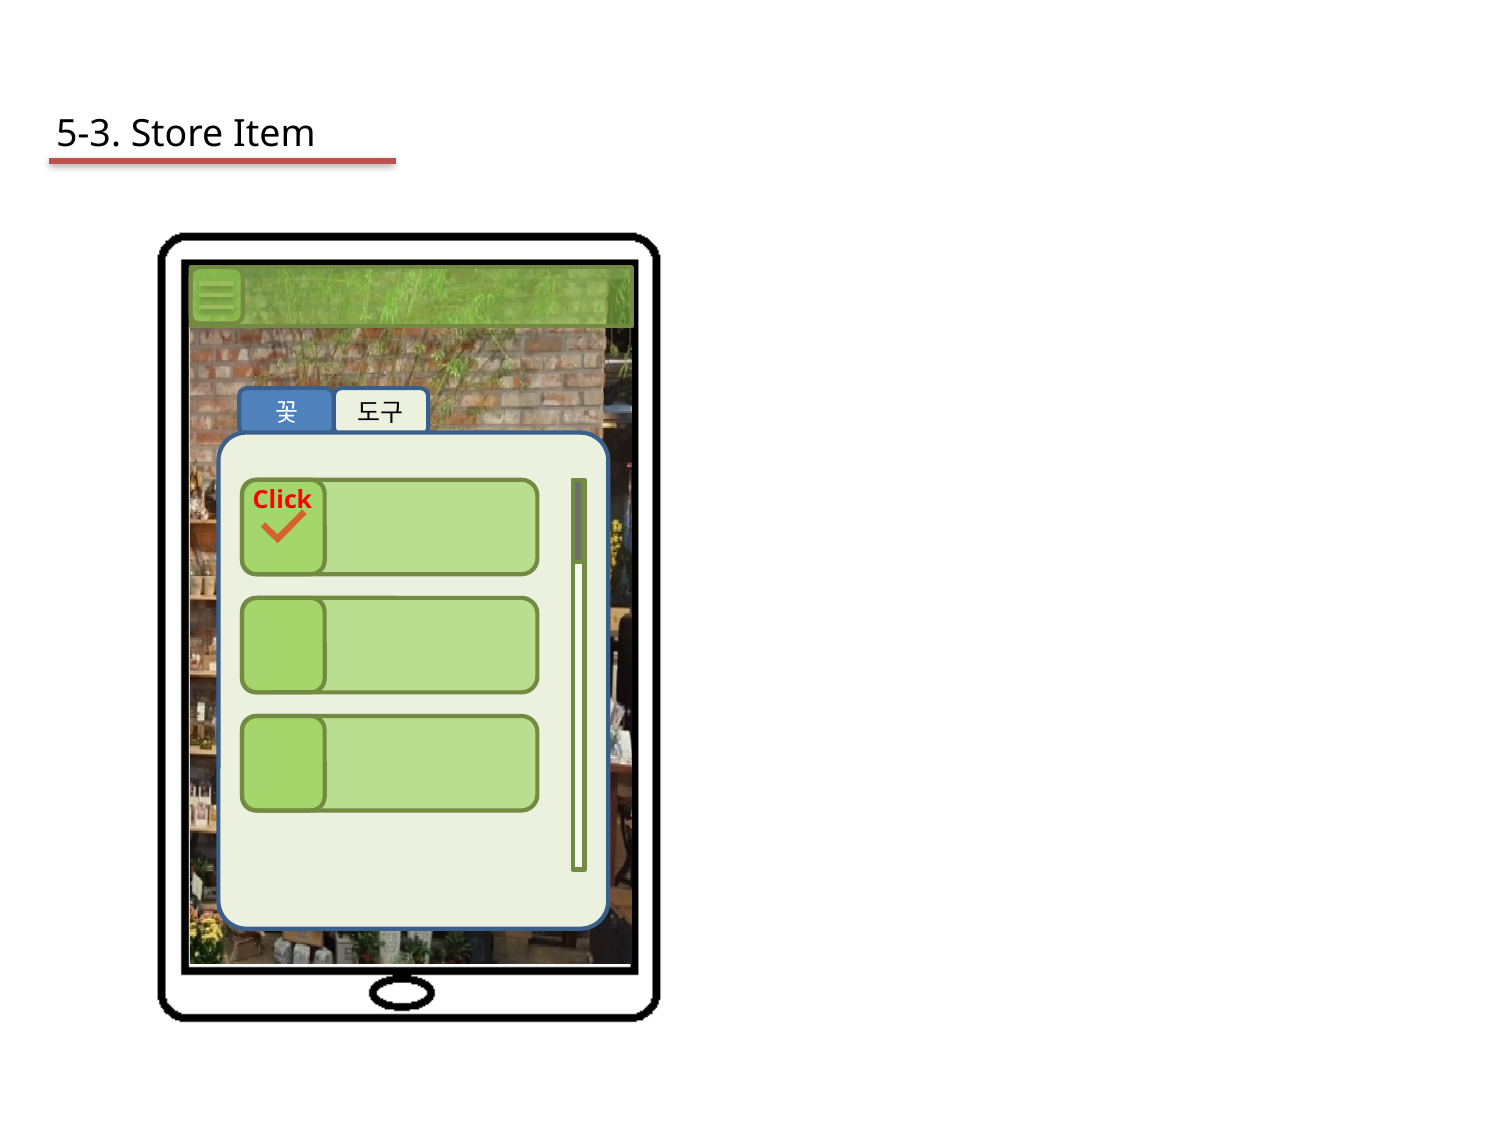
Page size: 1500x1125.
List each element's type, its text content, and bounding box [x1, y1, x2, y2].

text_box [218, 387, 609, 929]
picture [147, 219, 670, 1030]
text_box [190, 266, 633, 327]
text_box 5-3. Store Item [41, 101, 443, 162]
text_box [237, 475, 357, 542]
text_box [241, 479, 585, 870]
